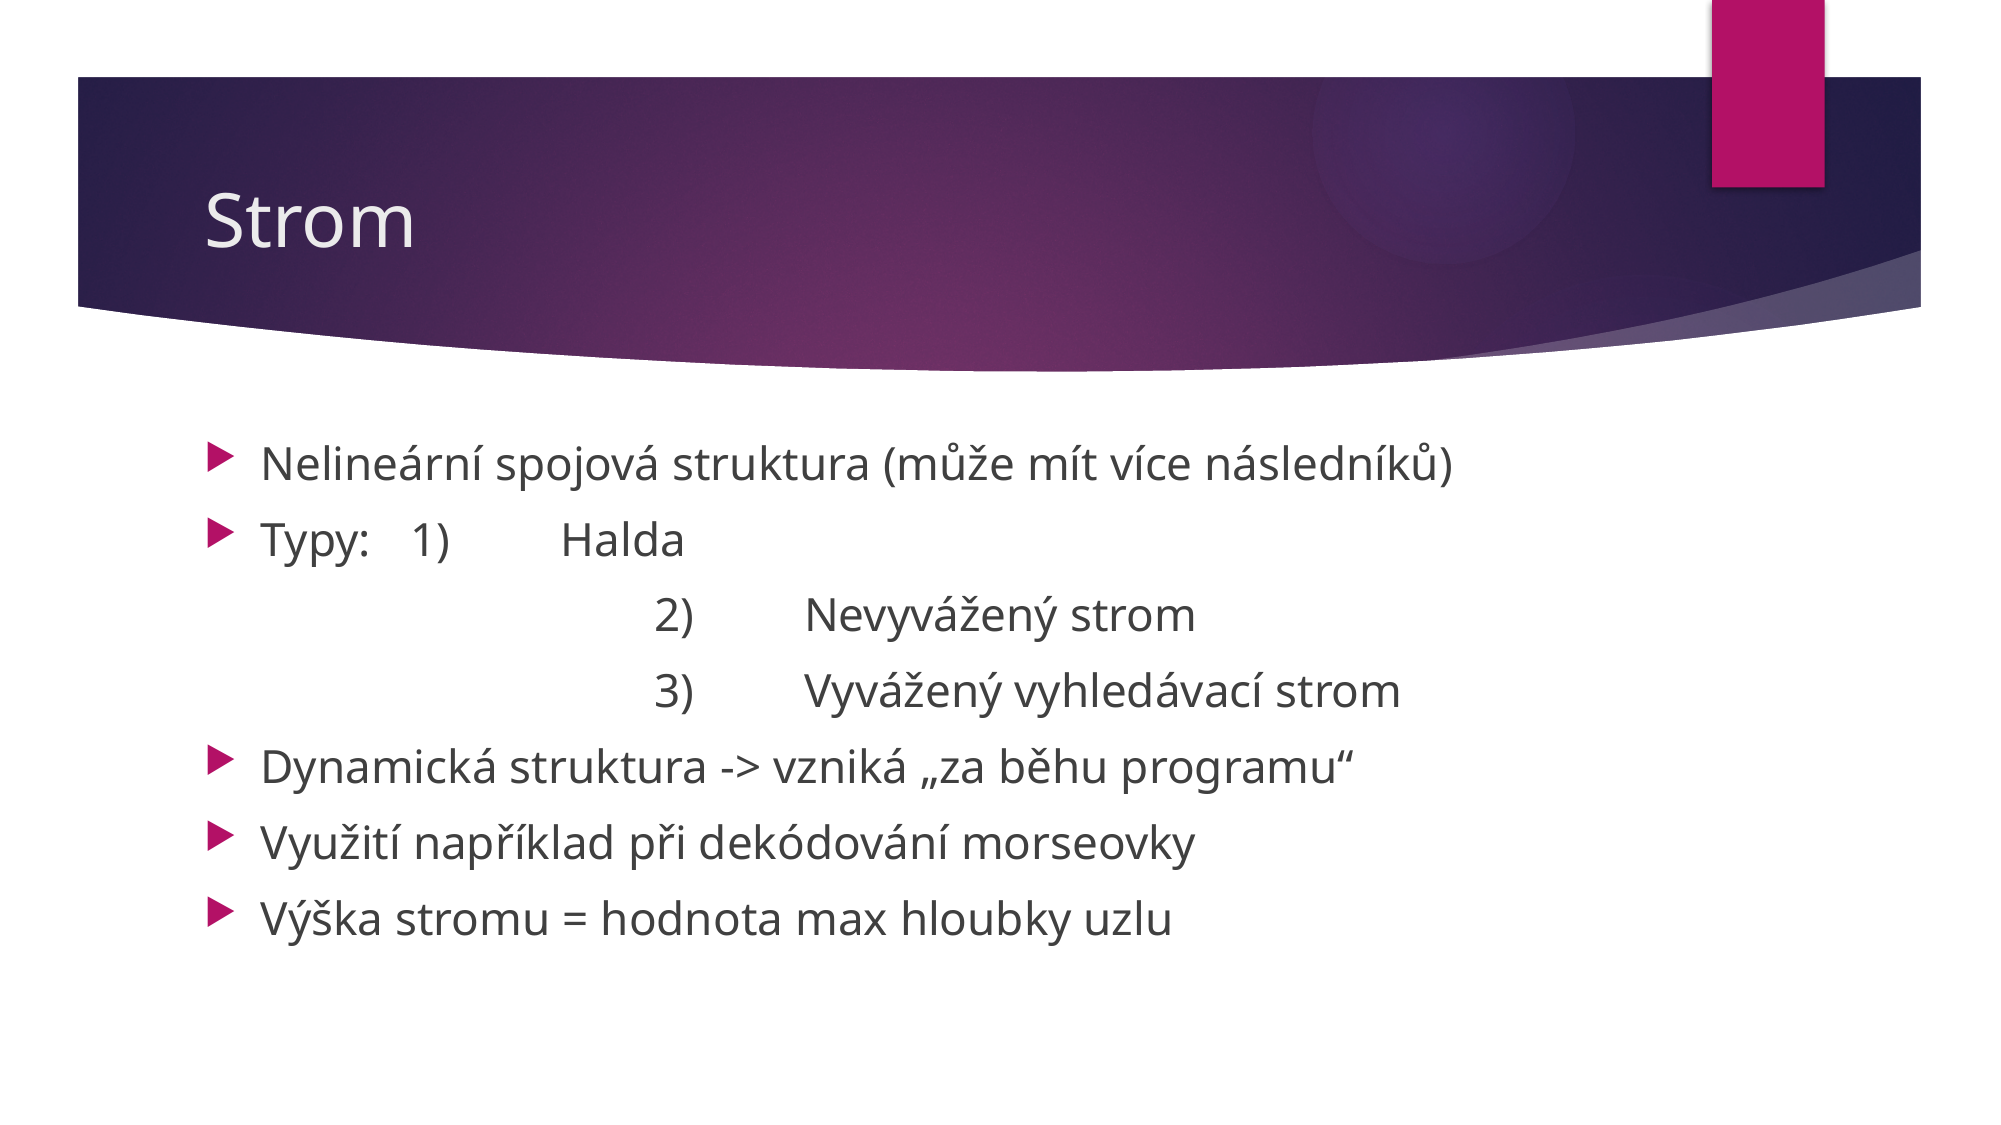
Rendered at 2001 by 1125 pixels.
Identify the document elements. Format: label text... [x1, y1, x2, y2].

title Strom [189, 159, 1627, 276]
list Nelineární spojová struktura (může mít více následníků) Typy: 1) Halda 2) Nevyvážený strom 3) Vyvážený vyhledávací strom Dynamická struktura -> vzniká „za běhu programu“ Využití například při dekódování morseovky Výška stromu = hodnota max hloubky uzlu [189, 427, 1638, 988]
